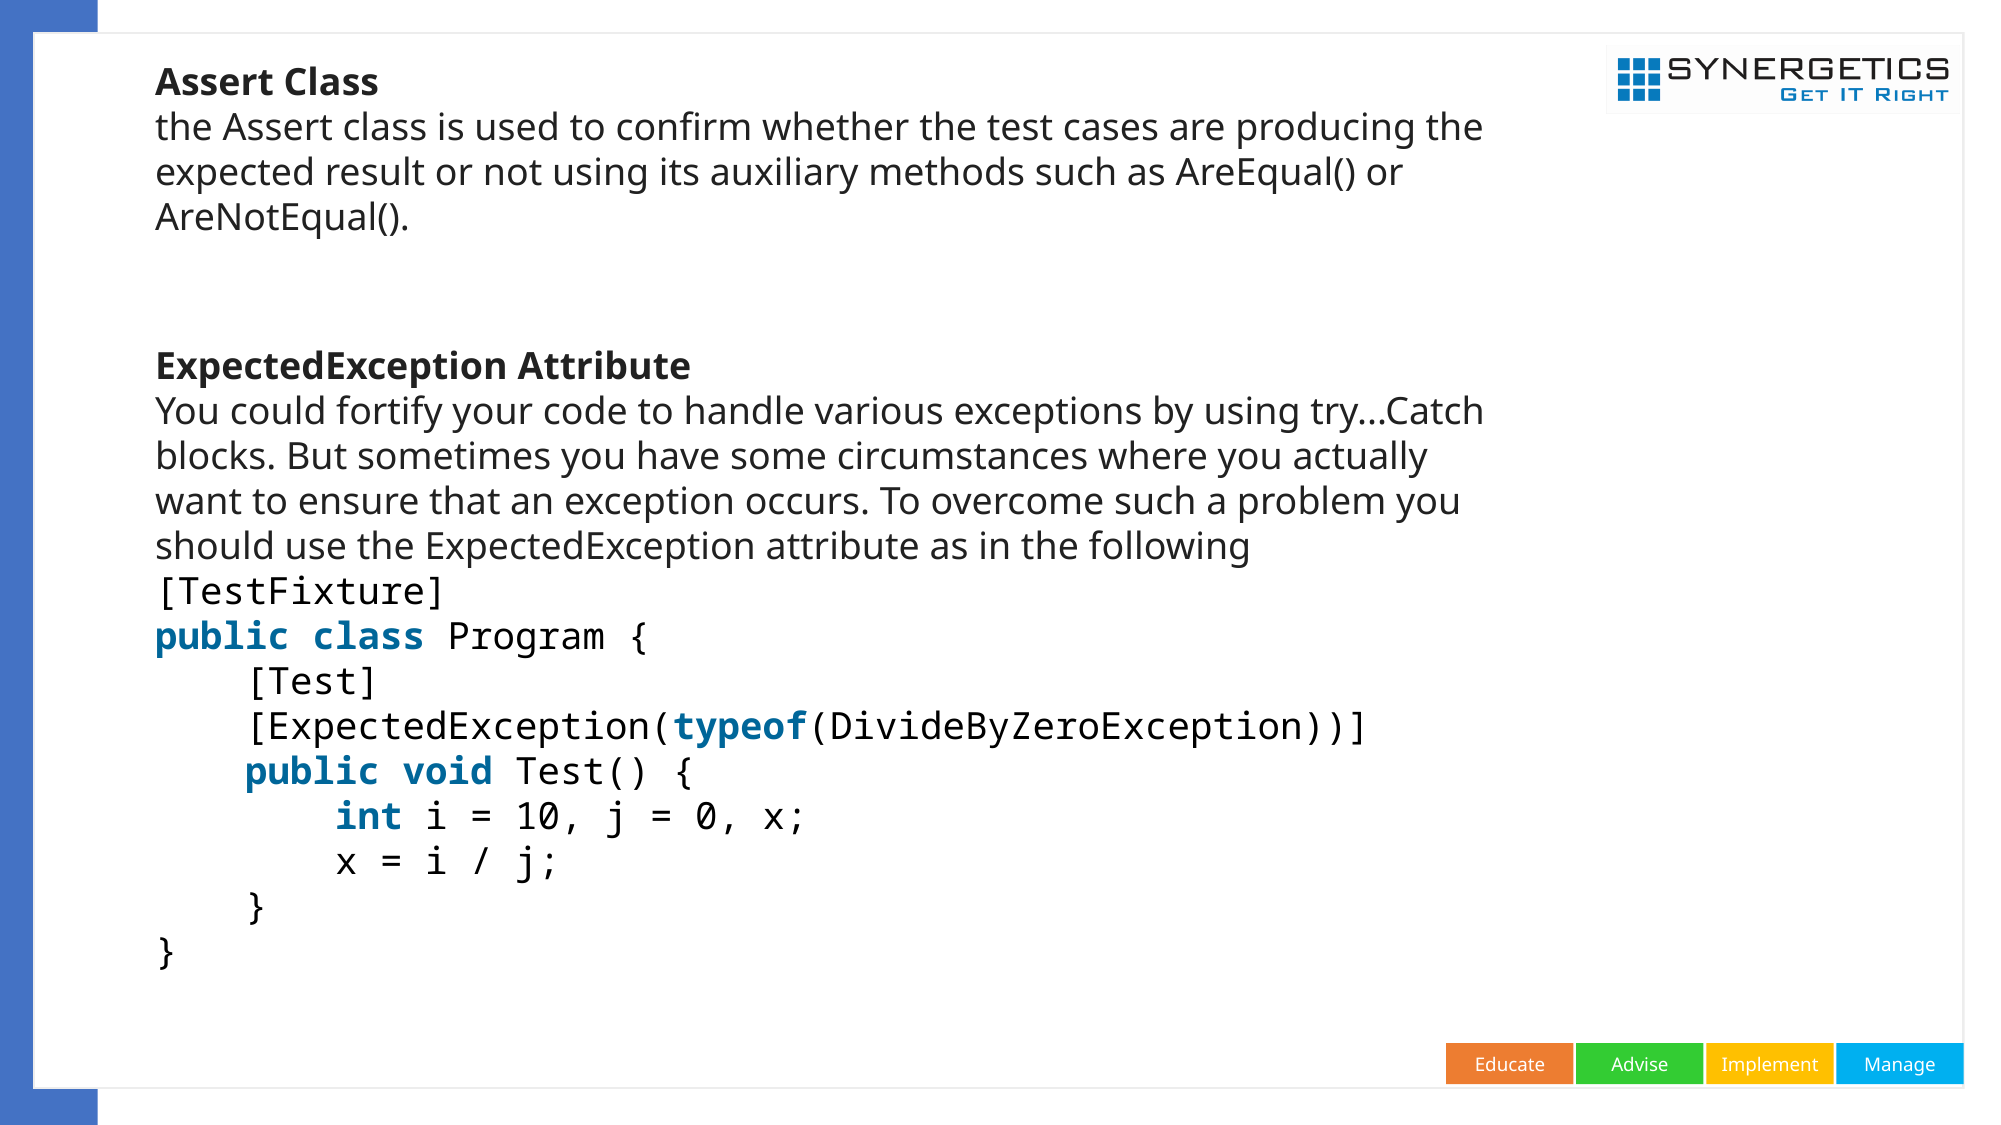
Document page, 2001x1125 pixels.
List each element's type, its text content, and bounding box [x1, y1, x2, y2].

text_box Assert Class the Assert class is used to confirm whether the test cases are producing the expected result or not using its auxiliary methods such as AreEqual() or AreNotEqual(). [140, 50, 1540, 246]
picture [1606, 45, 1960, 114]
text_box ExpectedException Attribute You could fortify your code to handle various exceptions by using try...Catch blocks. But sometimes you have some circumstances where you actually want to ensure that an exception occurs. To overcome such a problem you should use the ExpectedException attribute as in the following [TestFixture] public class Program { [Test] [ExpectedException(typeof(DivideByZeroException))] public void Test() { int i = 10, j = 0, x; x = i / j; } } [140, 334, 1512, 980]
